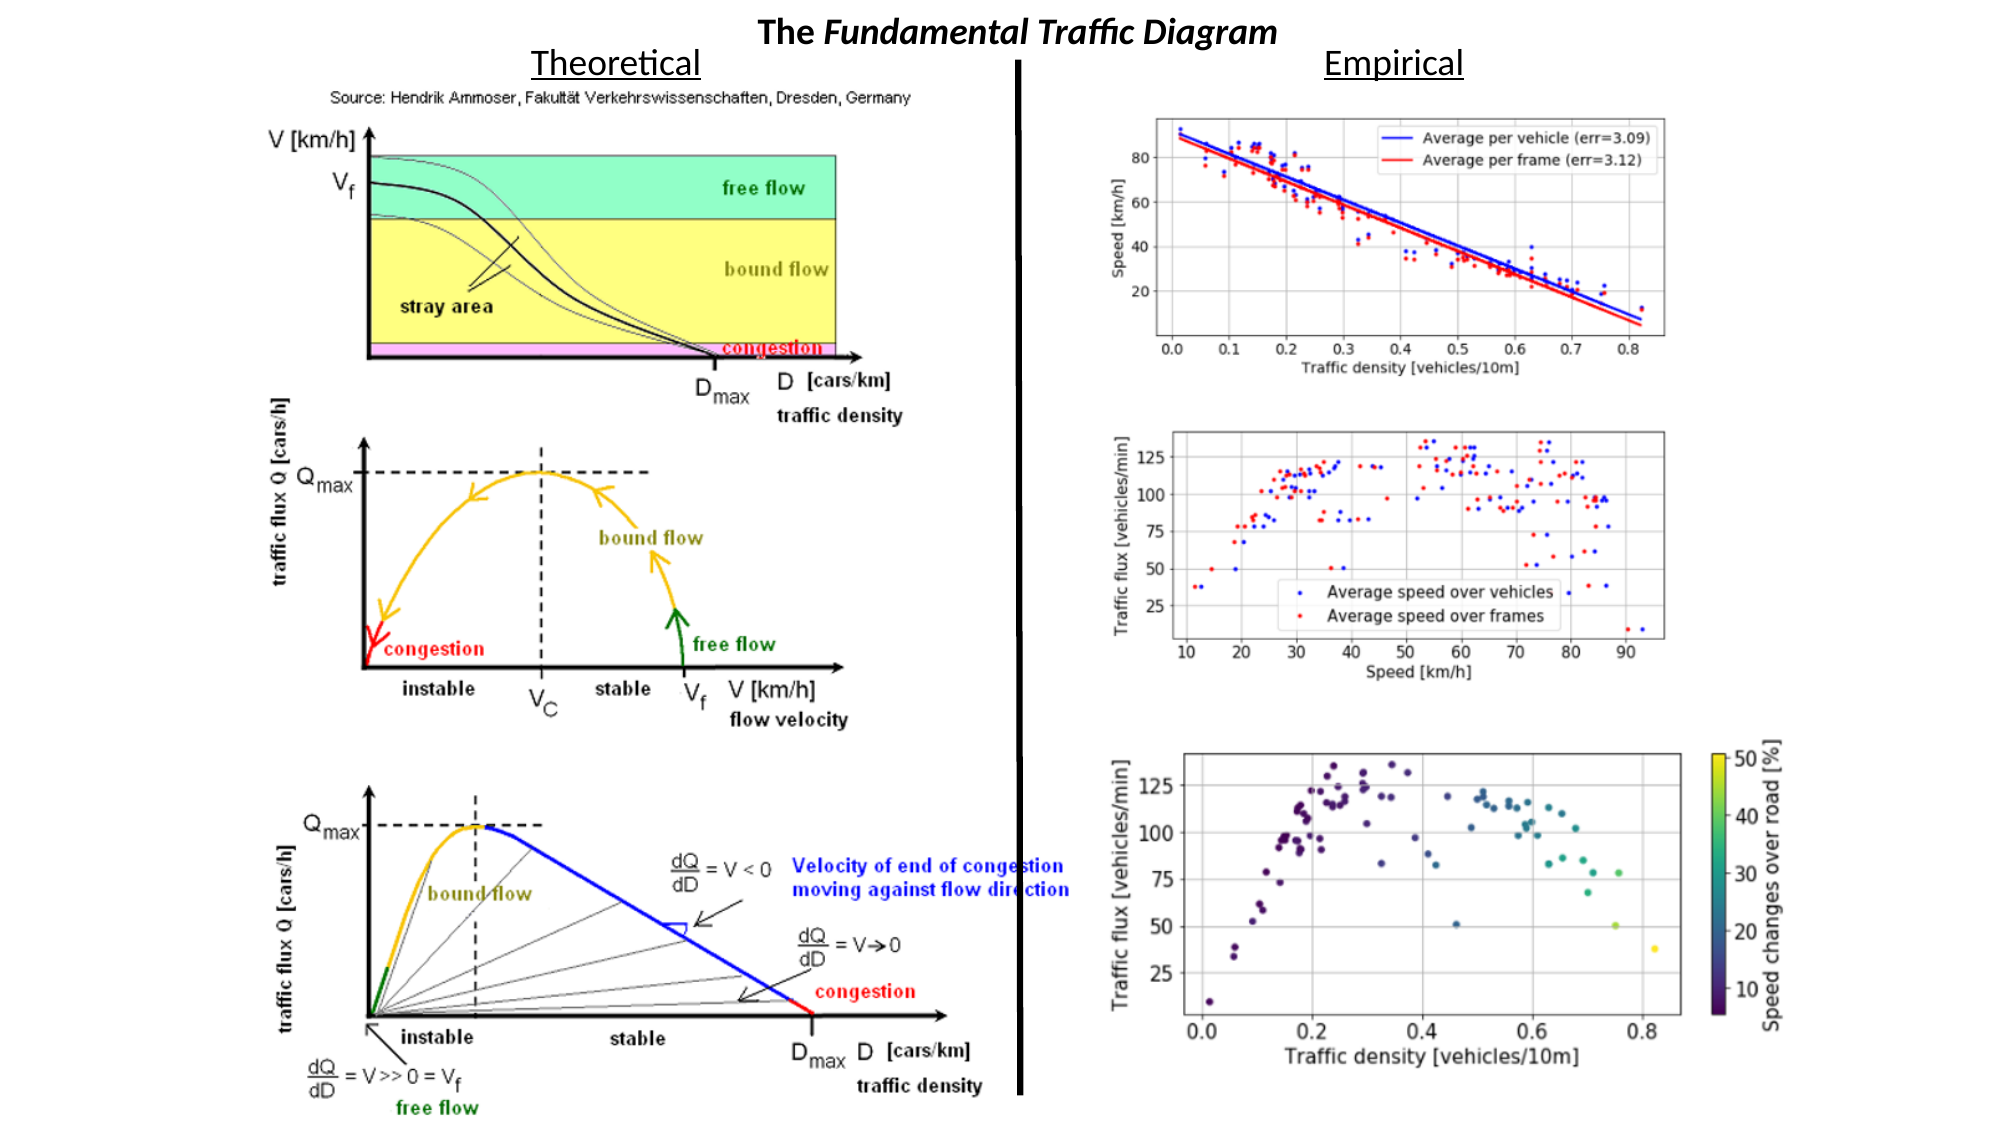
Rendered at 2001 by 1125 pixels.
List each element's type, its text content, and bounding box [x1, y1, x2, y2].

picture [255, 85, 1793, 1125]
text_box The Fundamental Traffic Diagram [739, 0, 1298, 60]
text_box Empirical [1120, 30, 1668, 85]
text_box Theoretical [342, 30, 890, 85]
